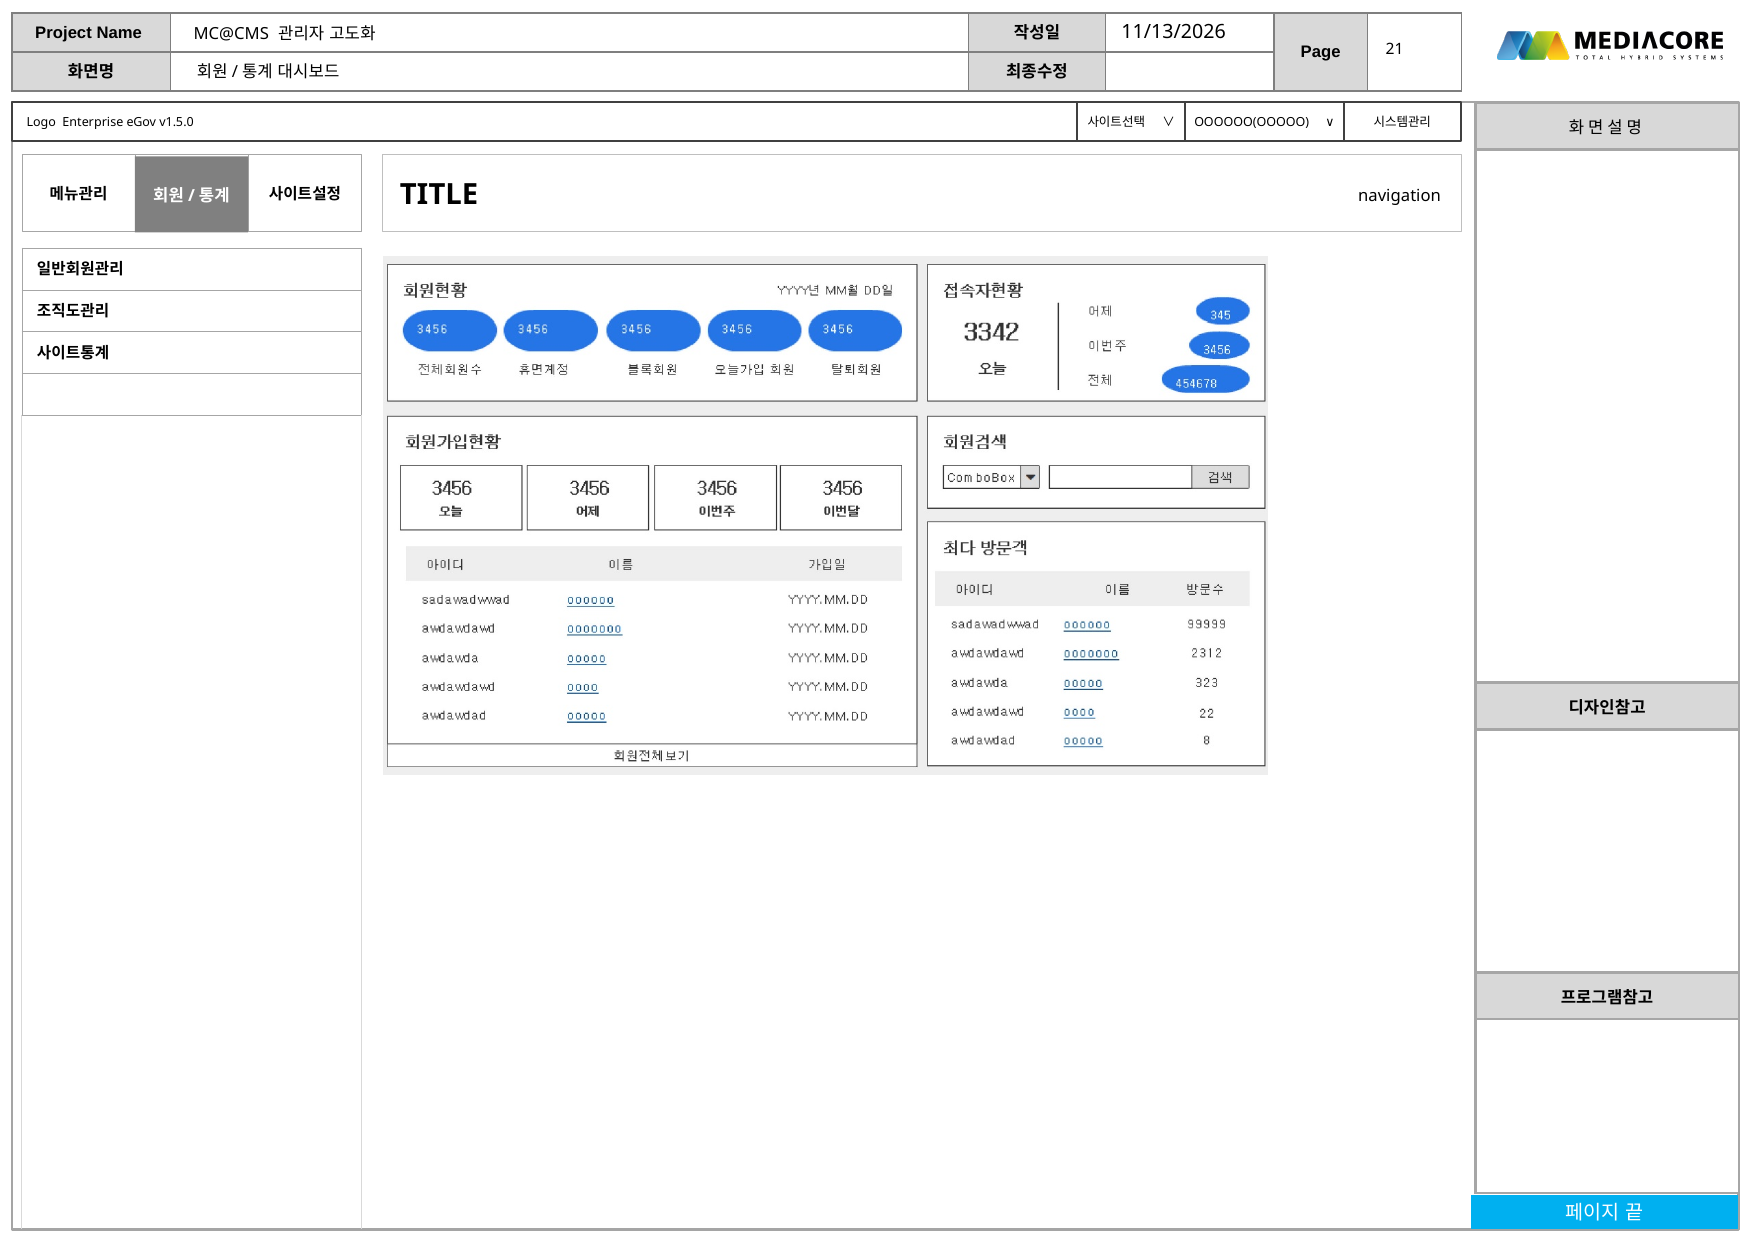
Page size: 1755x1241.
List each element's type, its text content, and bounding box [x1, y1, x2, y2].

table_cell [1477, 731, 1738, 971]
table_cell [1477, 151, 1738, 681]
text_box 회원/통계 [133, 154, 250, 234]
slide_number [1106, 14, 1274, 50]
picture [1497, 31, 1723, 60]
text_box 회원/통계 대시보드 [182, 53, 355, 89]
slide_number 21 [1368, 32, 1460, 68]
table_cell [1477, 1020, 1738, 1192]
picture [382, 255, 1268, 775]
table_header 화 면 설 명 [1477, 104, 1738, 148]
table_cell 디자인참고 [1477, 684, 1738, 728]
table_cell 프로그램참고 [1477, 974, 1738, 1018]
